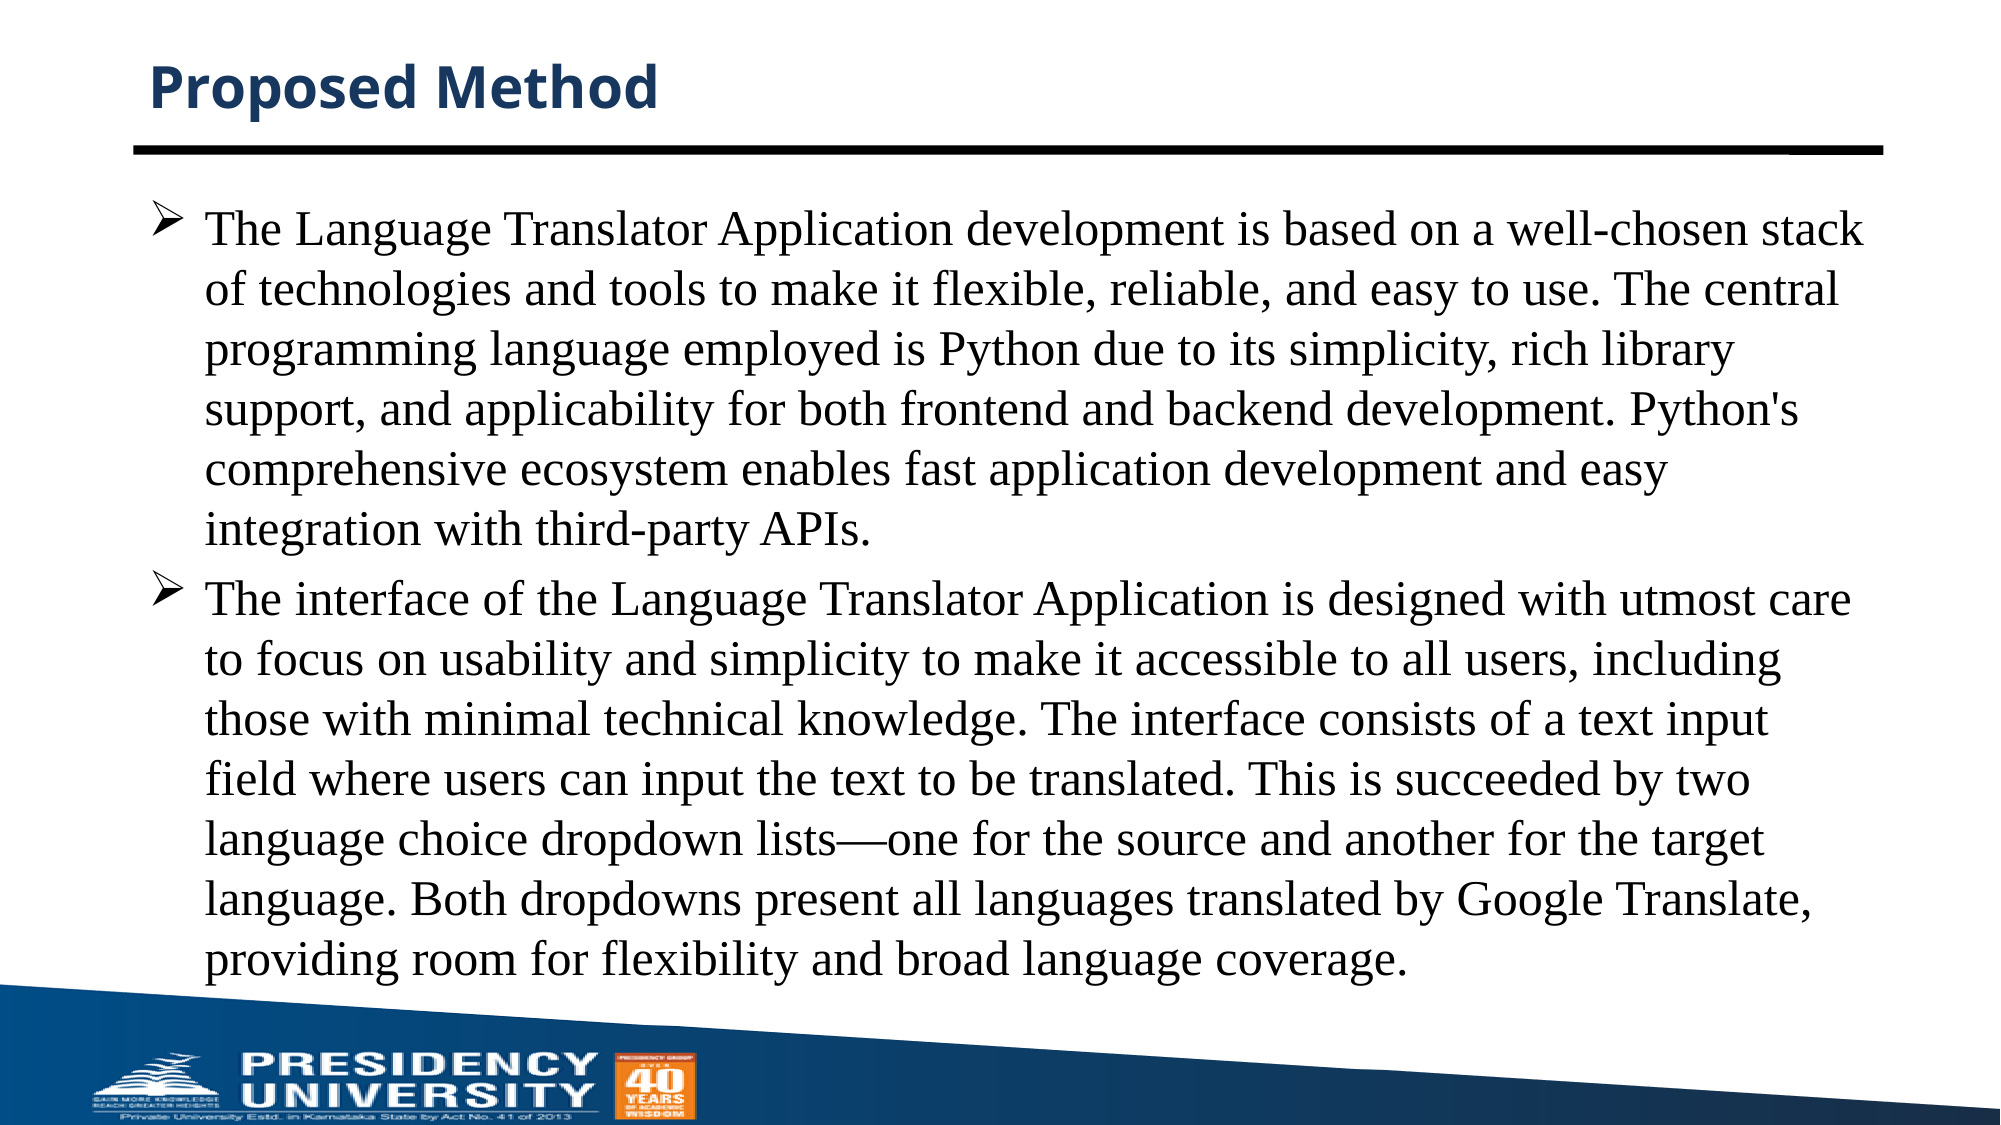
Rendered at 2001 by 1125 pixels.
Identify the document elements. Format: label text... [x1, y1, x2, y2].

picture [0, 982, 2000, 1125]
title Proposed Method [133, 45, 1884, 125]
list The Language Translator Application development is based on a well-chosen stack of technologies and tools to make it flexible, reliable, and easy to use. The central programming language employed is Python due to its simplicity, rich library support, and applicability for both frontend and backend development. Python's comprehensive ecosystem enables fast application development and easy integration with third-party APIs. The interface of the Language Translator Application is designed with utmost care to focus on usability and simplicity to make it accessible to all users, including those with minimal technical knowledge. The interface consists of a text input field where users can input the text to be translated. This is succeeded by two language choice dropdown lists—one for the source and another for the target language. Both dropdowns present all languages translated by Google Translate, providing room for flexibility and broad language coverage. [133, 187, 1884, 1000]
